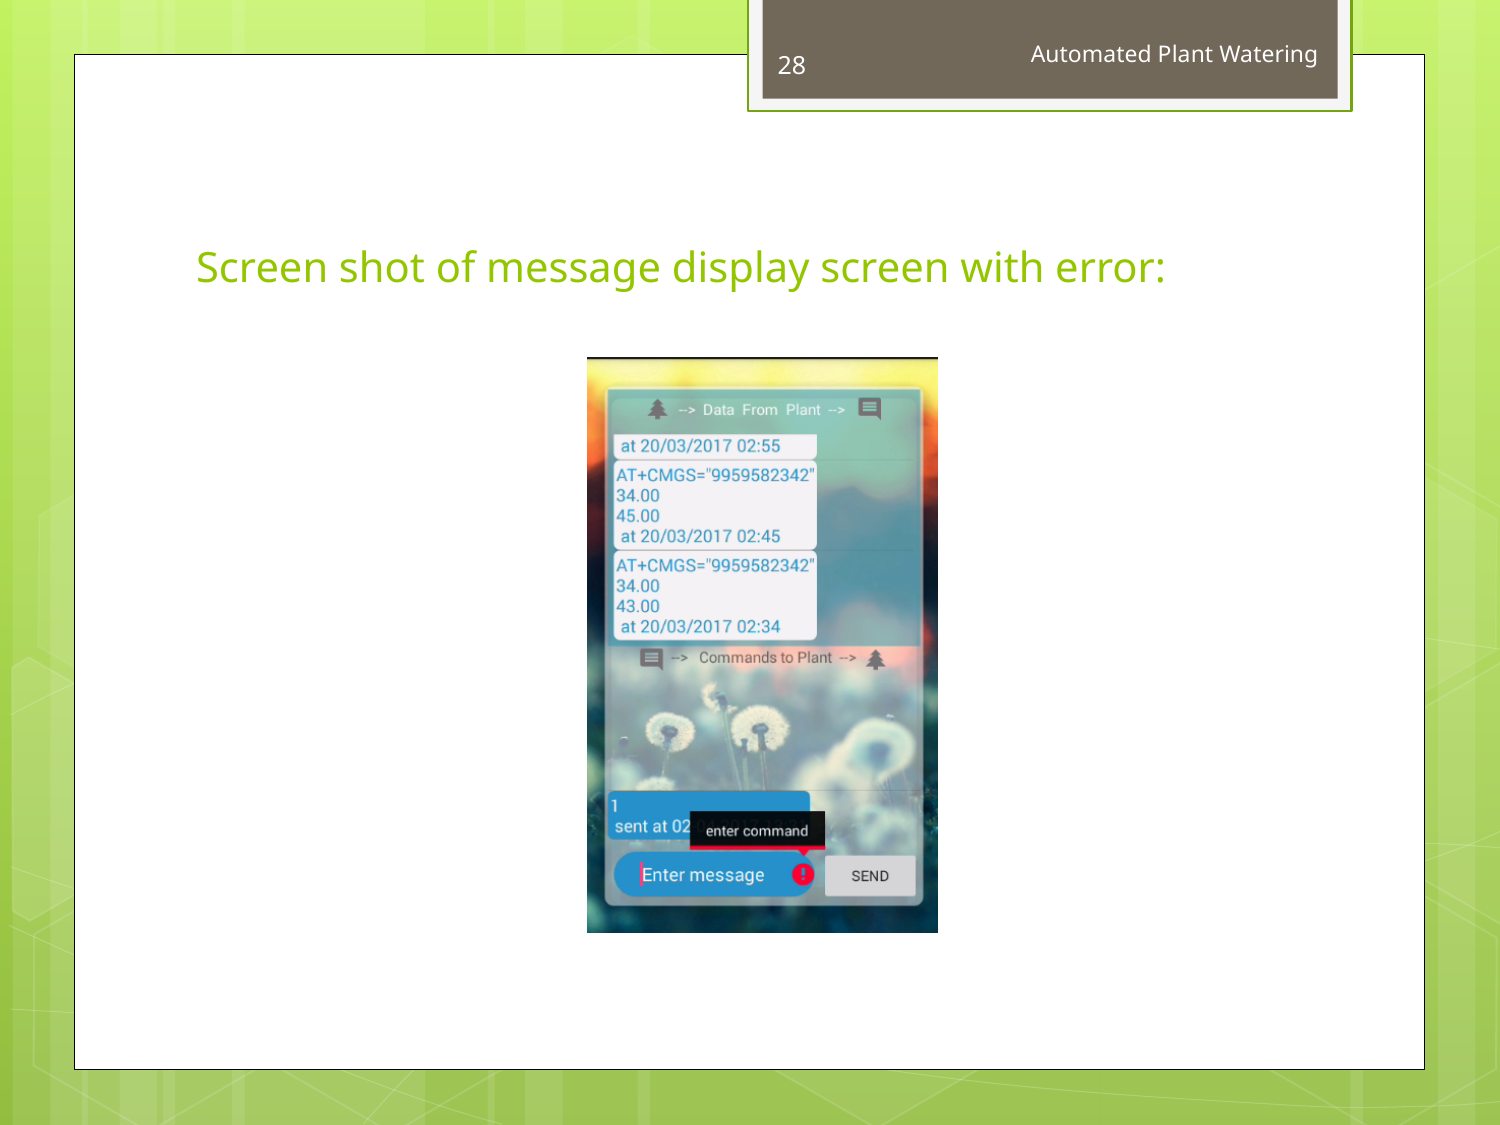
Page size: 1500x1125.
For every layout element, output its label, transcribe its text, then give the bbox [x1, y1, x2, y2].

title Screen shot of message display screen with error: [181, 111, 1334, 299]
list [587, 357, 938, 934]
slide_number Automated Plant Watering [983, 36, 1334, 97]
slide_number 28 [762, 36, 982, 97]
